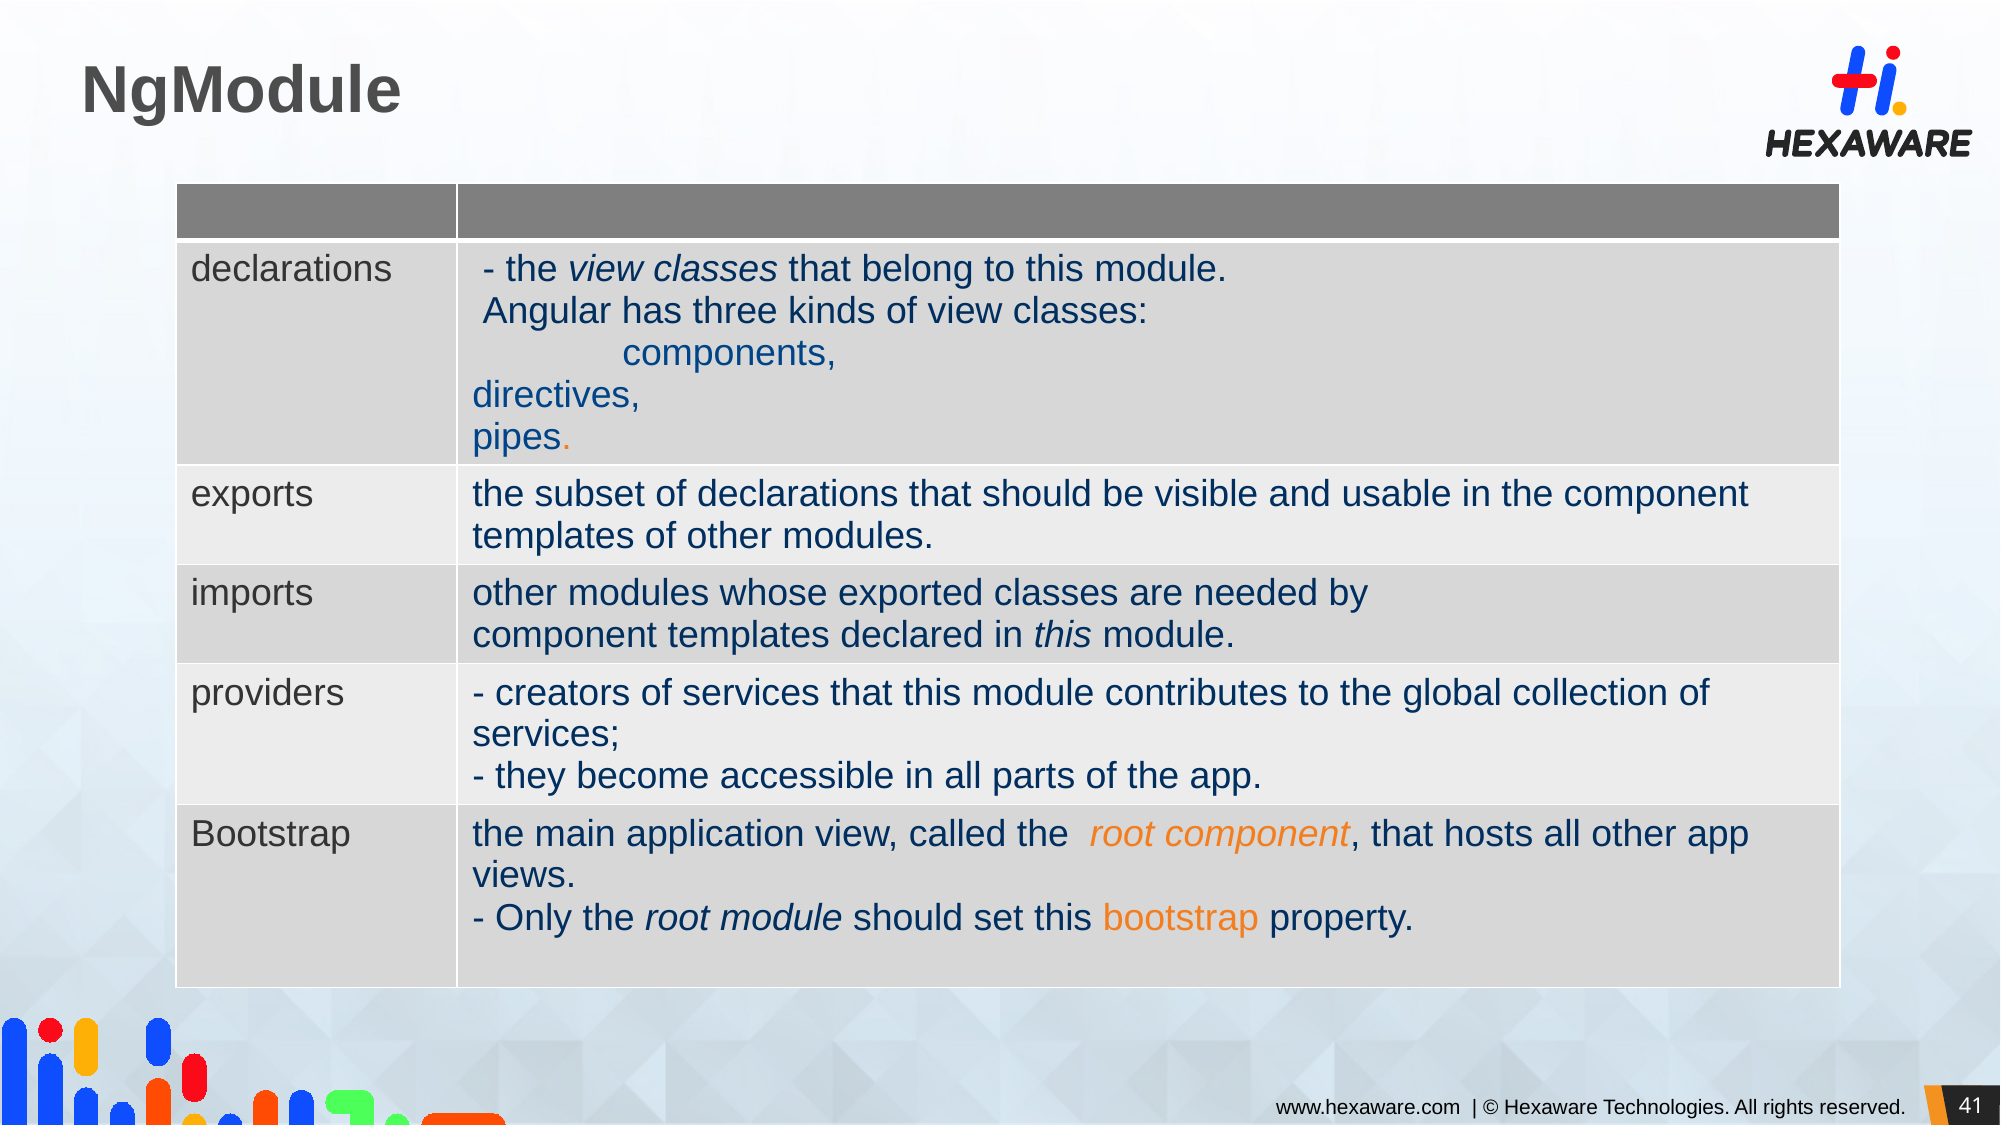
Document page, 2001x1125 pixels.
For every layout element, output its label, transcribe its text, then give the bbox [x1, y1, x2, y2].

title NgModule [70, 35, 1521, 136]
table_header [177, 184, 456, 238]
table_cell exports [177, 466, 456, 564]
table_cell other modules whose exported classes are needed by component templates declared in this module. [458, 565, 1839, 663]
table_cell the main application view, called the root component, that hosts all other app views. - Only the root module should set this bootstrap property. [458, 805, 1839, 987]
table_cell providers [177, 664, 456, 804]
table_cell - creators of services that this module contributes to the global collection of services; - they become accessible in all parts of the app. [458, 664, 1839, 804]
table_cell declarations [177, 243, 456, 464]
table_cell - the view classes that belong to this module. Angular has three kinds of view classes: components, directives, pipes. [458, 243, 1839, 464]
table_cell the subset of declarations that should be visible and usable in the component templates of other modules. [458, 466, 1839, 564]
table_cell imports [177, 565, 456, 663]
table_header [458, 184, 1839, 238]
picture [0, 0, 2001, 1125]
table_cell Bootstrap [177, 805, 456, 987]
